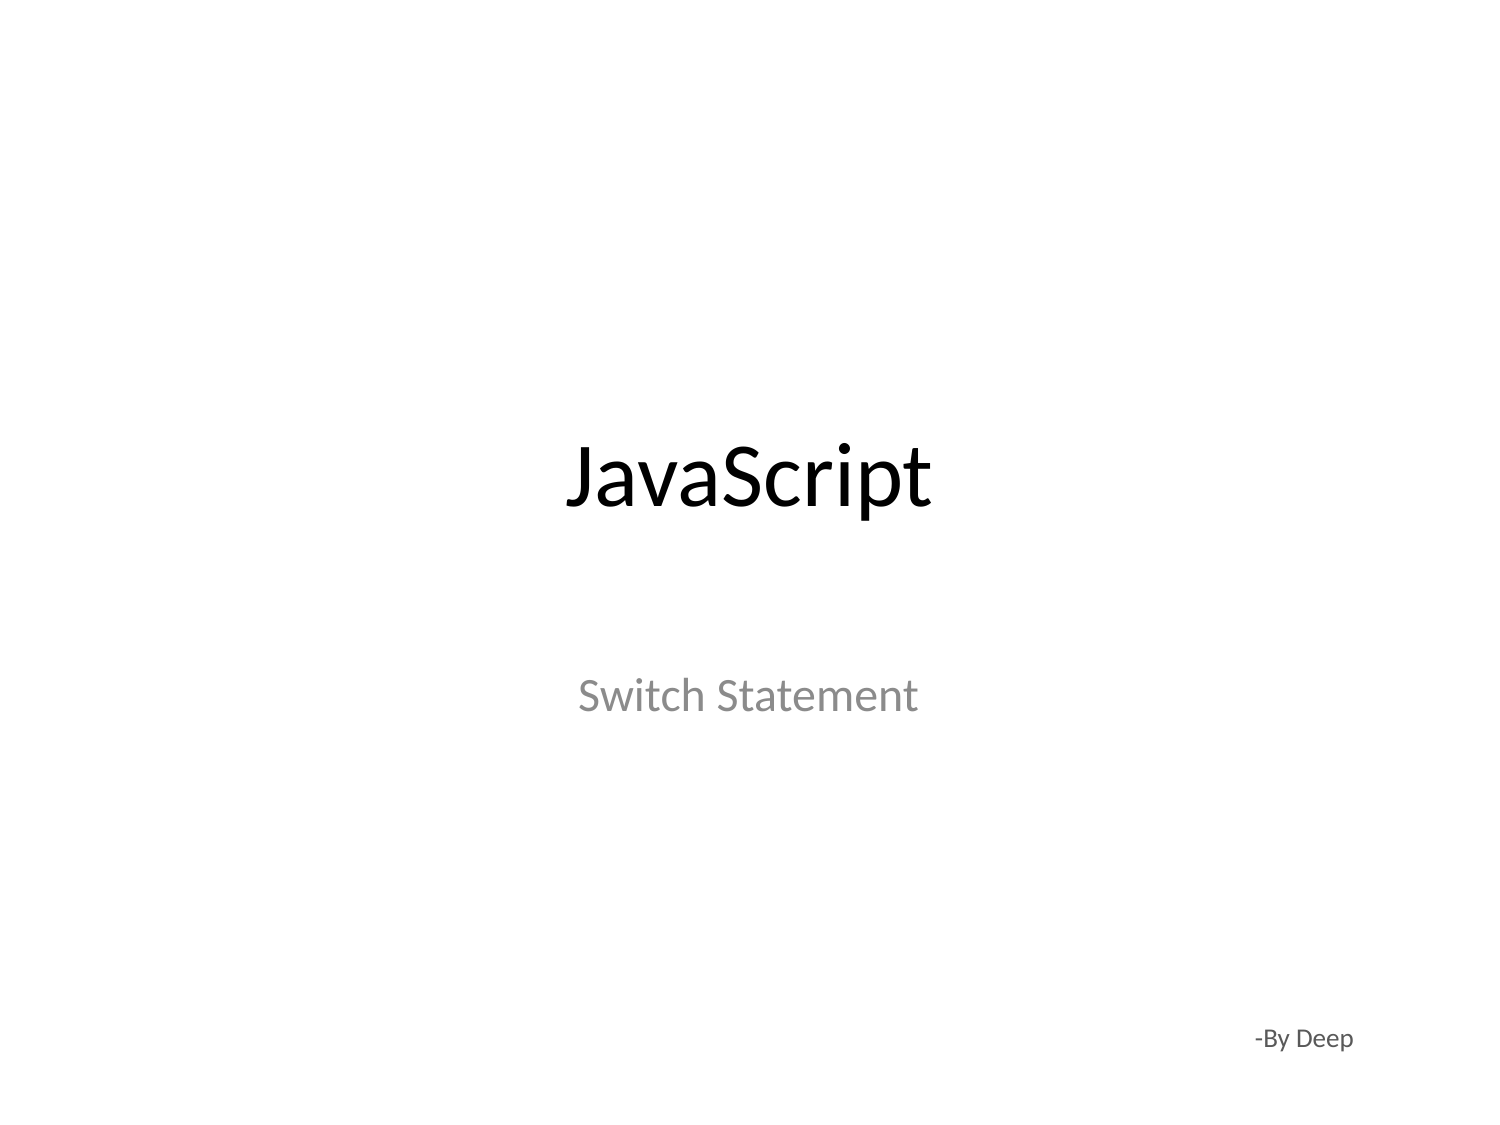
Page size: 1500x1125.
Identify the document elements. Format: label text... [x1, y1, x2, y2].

title JavaScript [112, 349, 1388, 591]
subtitle Switch Statement -By Deep [128, 656, 1369, 1067]
